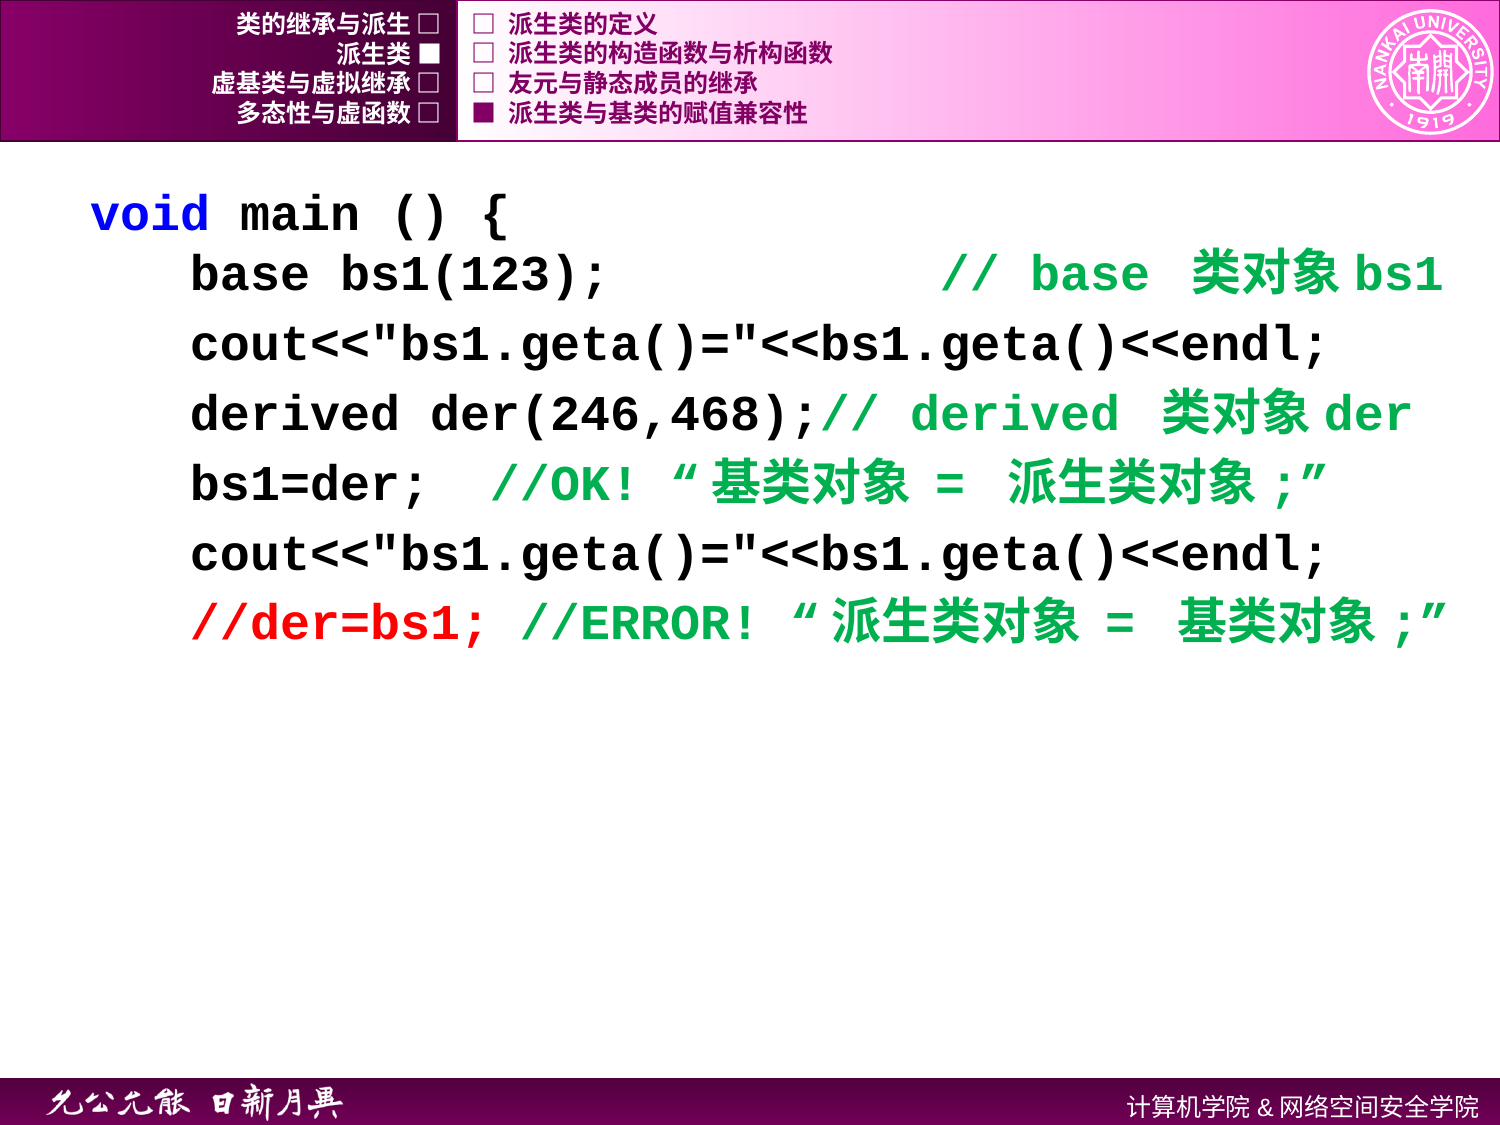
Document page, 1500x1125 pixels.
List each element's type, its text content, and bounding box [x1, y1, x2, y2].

text_box ■ 派生类与基类的赋值兼容性 [455, 95, 1361, 129]
list void main () { base bs1(123); // base 类对象bs1 cout<<"bs1.geta()="<<bs1.geta()<<endl; derived der(246,468);// derived 类对象der bs1=der; //OK! “基类对象 = 派生类对象;” cout<<"bs1.geta()="<<bs1.geta()<<endl; //der=bs1; //ERROR! “派生类对象 = 基类对象;” [74, 172, 1483, 1055]
text_box □ 友元与静态成员的继承 [455, 66, 1361, 95]
text_box 派生类 ■ [0, 36, 455, 66]
picture [35, 1081, 356, 1122]
text_box □ 派生类的构造函数与析构函数 [455, 36, 1361, 66]
text_box □ 派生类的定义 [455, 7, 1361, 36]
text_box 类的继承与派生 □ [0, 7, 455, 36]
text_box 虚基类与虚拟继承 □ [0, 66, 455, 95]
text_box 多态性与虚函数 □ [0, 95, 455, 129]
